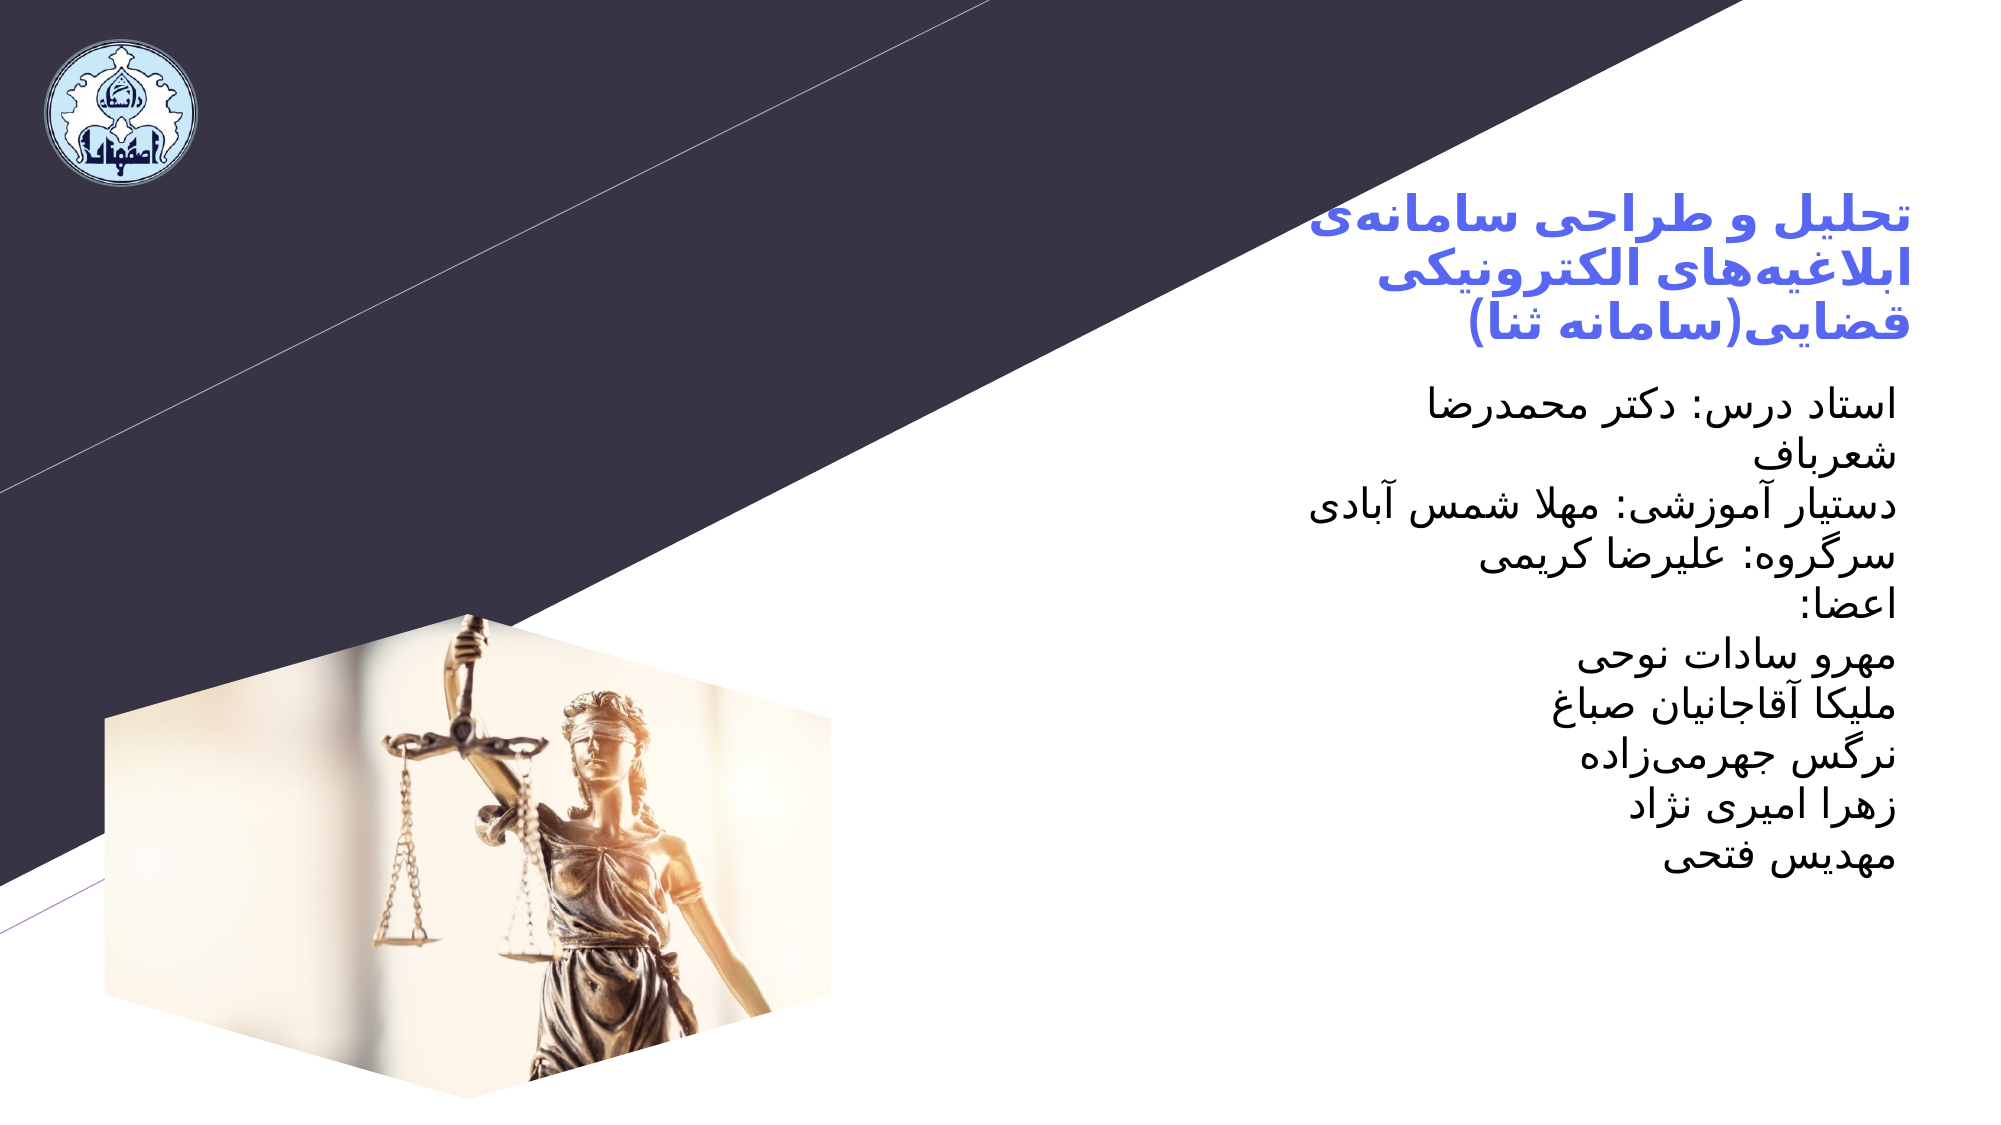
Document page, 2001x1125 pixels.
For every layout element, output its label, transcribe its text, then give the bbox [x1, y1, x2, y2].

title تحلیل و طراحی سامانه‌ی ابلاغیه‌های الکترونیکی قضایی(سامانه ثنا) [1112, 85, 1929, 351]
subtitle استاد درس: دکتر محمدرضا شعرباف دستیار آموزشی: مهلا شمس آبادی سرگروه: علیرضا کریمی اعضا: مهرو سادات نوحی ملیکا آقاجانیان صباغ نرگس جهرمی‌زاده زهرا امیری نژاد مهدیس فتحی [1292, 369, 1913, 998]
picture [104, 614, 832, 1100]
text_box [43, 39, 199, 187]
